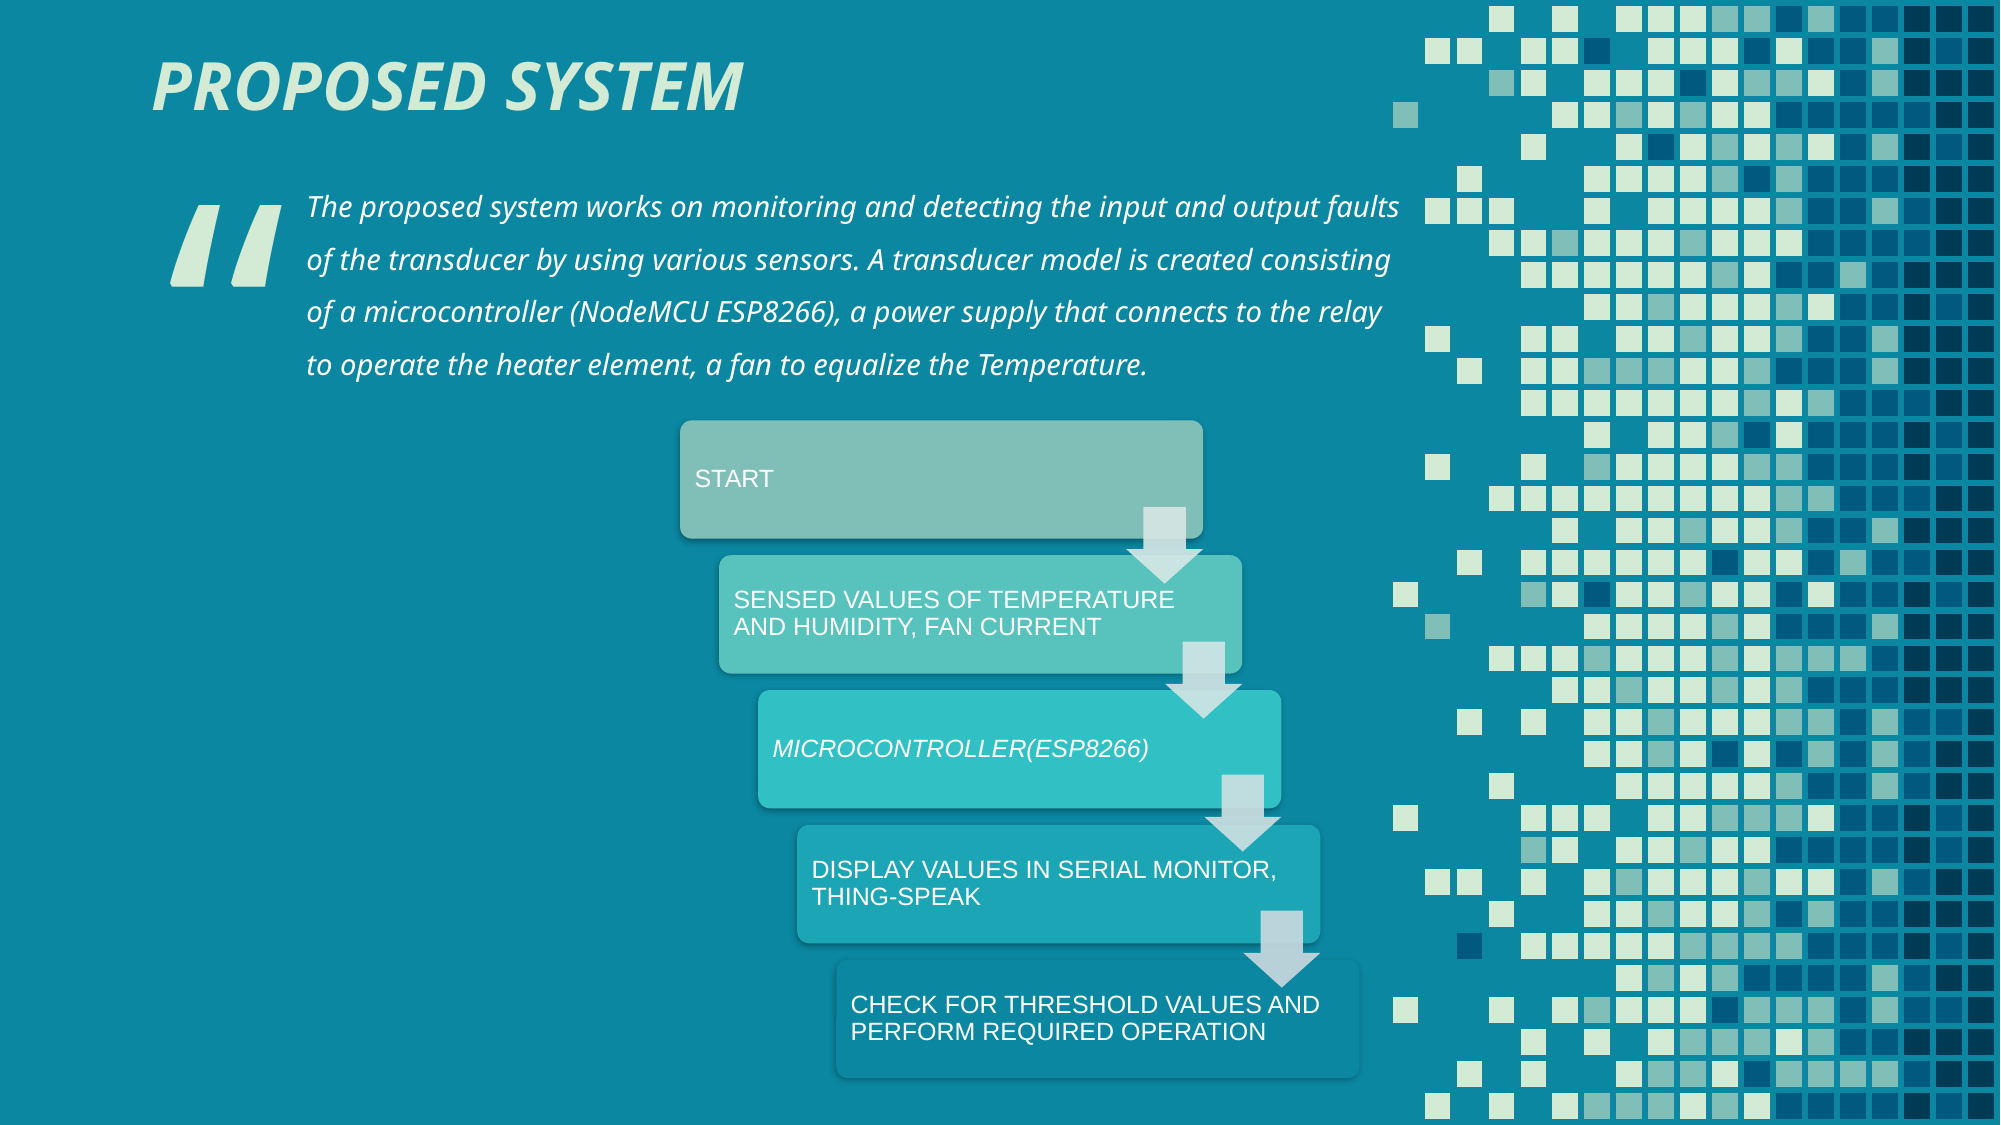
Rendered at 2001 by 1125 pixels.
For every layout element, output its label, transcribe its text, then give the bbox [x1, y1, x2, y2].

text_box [679, 420, 1360, 1079]
list The proposed system works on monitoring and detecting the input and output faults of the transducer by using various sensors. A transducer model is created consisting of a microcontroller (NodeMCU ESP8266), a power supply that connects to the relay to operate the heater element, a fan to equalize the Temperature. [283, 156, 1419, 507]
text_box PROPOSED SYSTEM [136, 35, 1616, 139]
